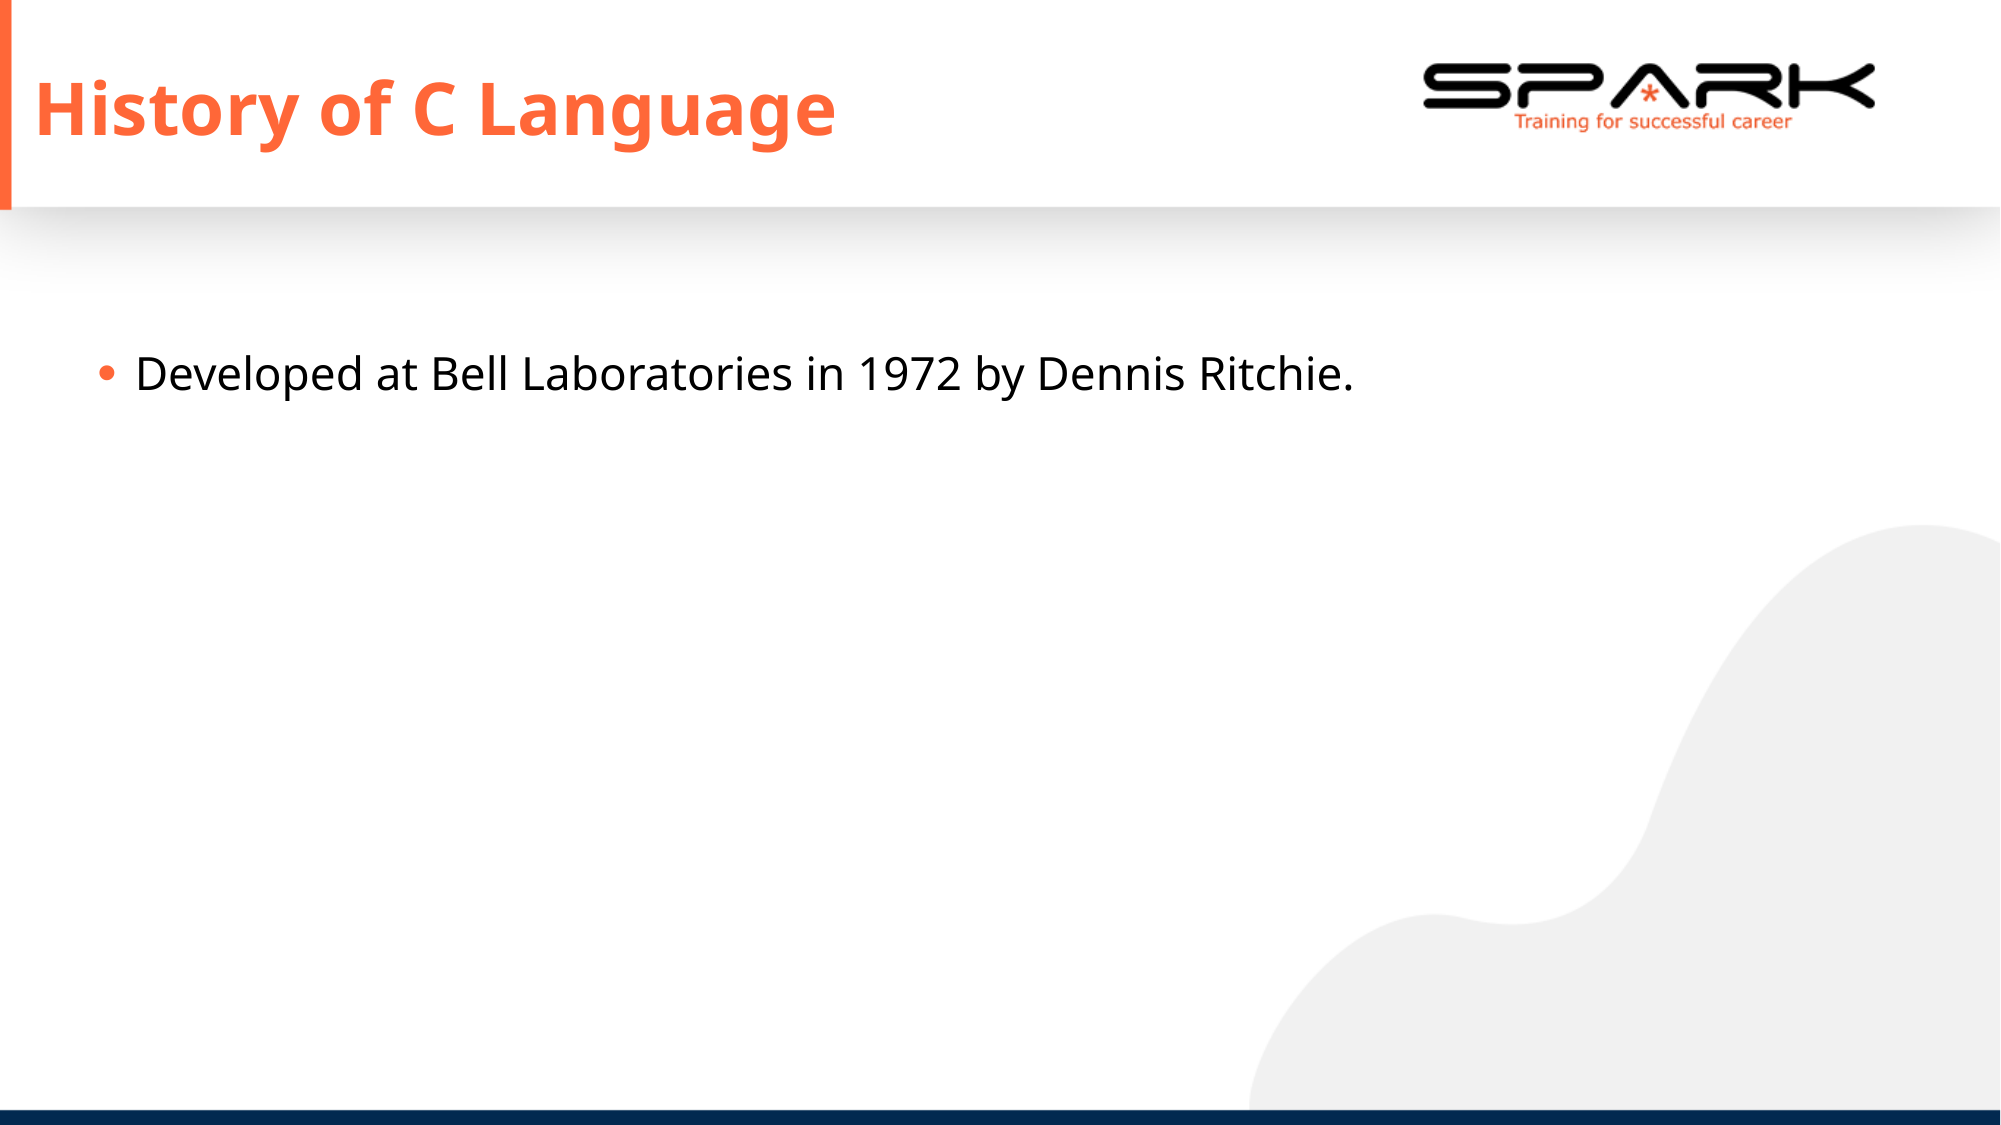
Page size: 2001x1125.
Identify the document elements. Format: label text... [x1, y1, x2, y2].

list Developed at Bell Laboratories in 1972 by Dennis Ritchie. [82, 282, 1889, 938]
picture [0, 0, 2001, 1125]
title History of C Language [19, 65, 1744, 283]
